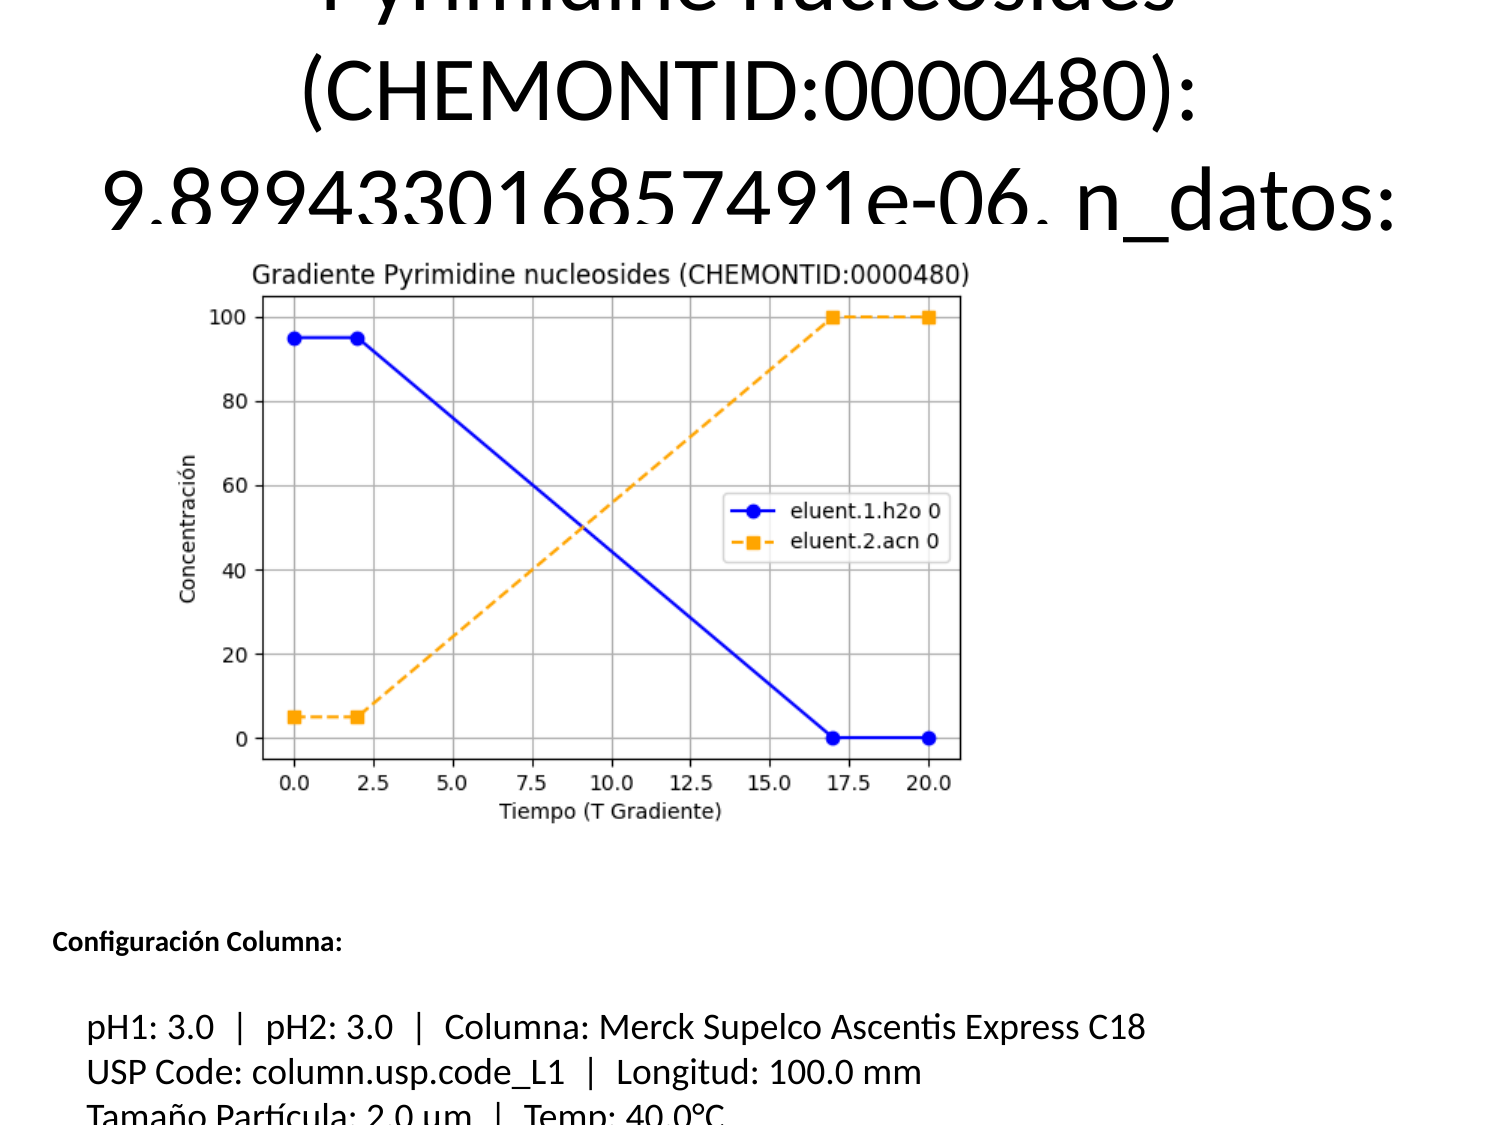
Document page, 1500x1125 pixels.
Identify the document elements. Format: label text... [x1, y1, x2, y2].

title Pyrimidine nucleosides (CHEMONTID:0000480): 9.899433016857491e-06, n_datos: 5 [75, 45, 1425, 233]
picture [149, 224, 1051, 826]
text_box Configuración Columna: pH1: 3.0 | pH2: 3.0 | Columna: Merck Supelco Ascentis Express C18 USP Code: column.usp.code_L1 | Longitud: 100.0 mm Tamaño Partícula: 2.0 µm | Temp: 40.0°C Flujo: 0.3 mL/min | T0: 0.735 min [37, 869, 1163, 1125]
